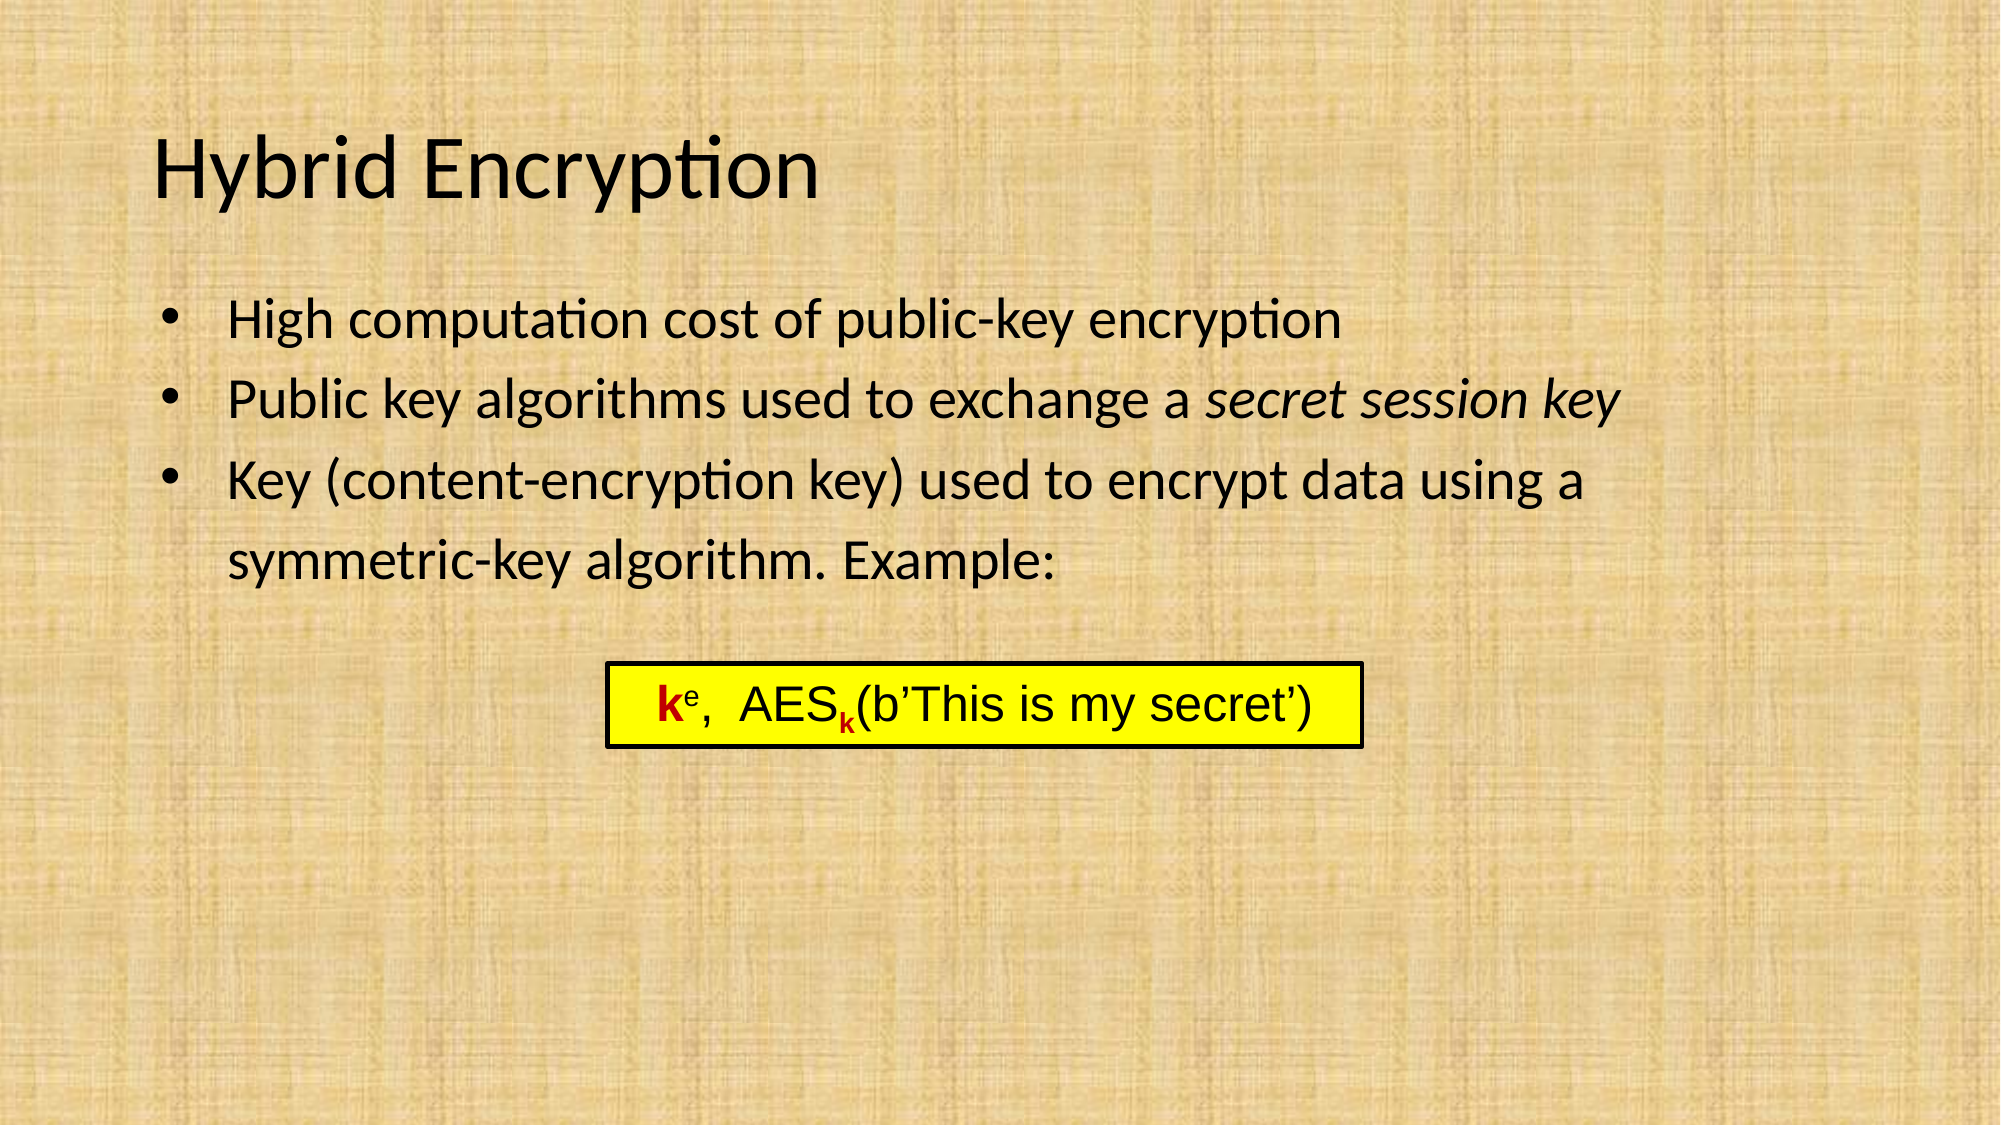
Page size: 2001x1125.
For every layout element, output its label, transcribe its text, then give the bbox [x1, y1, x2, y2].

text_box ke, AESk(b’This is my secret’) [607, 663, 1363, 747]
picture [0, 0, 2001, 1125]
title Hybrid Encryption [137, 59, 1863, 261]
list High computation cost of public-key encryption Public key algorithms used to exchange a secret session key Key (content-encryption key) used to encrypt data using a symmetric-key algorithm. Example: [137, 261, 1863, 628]
